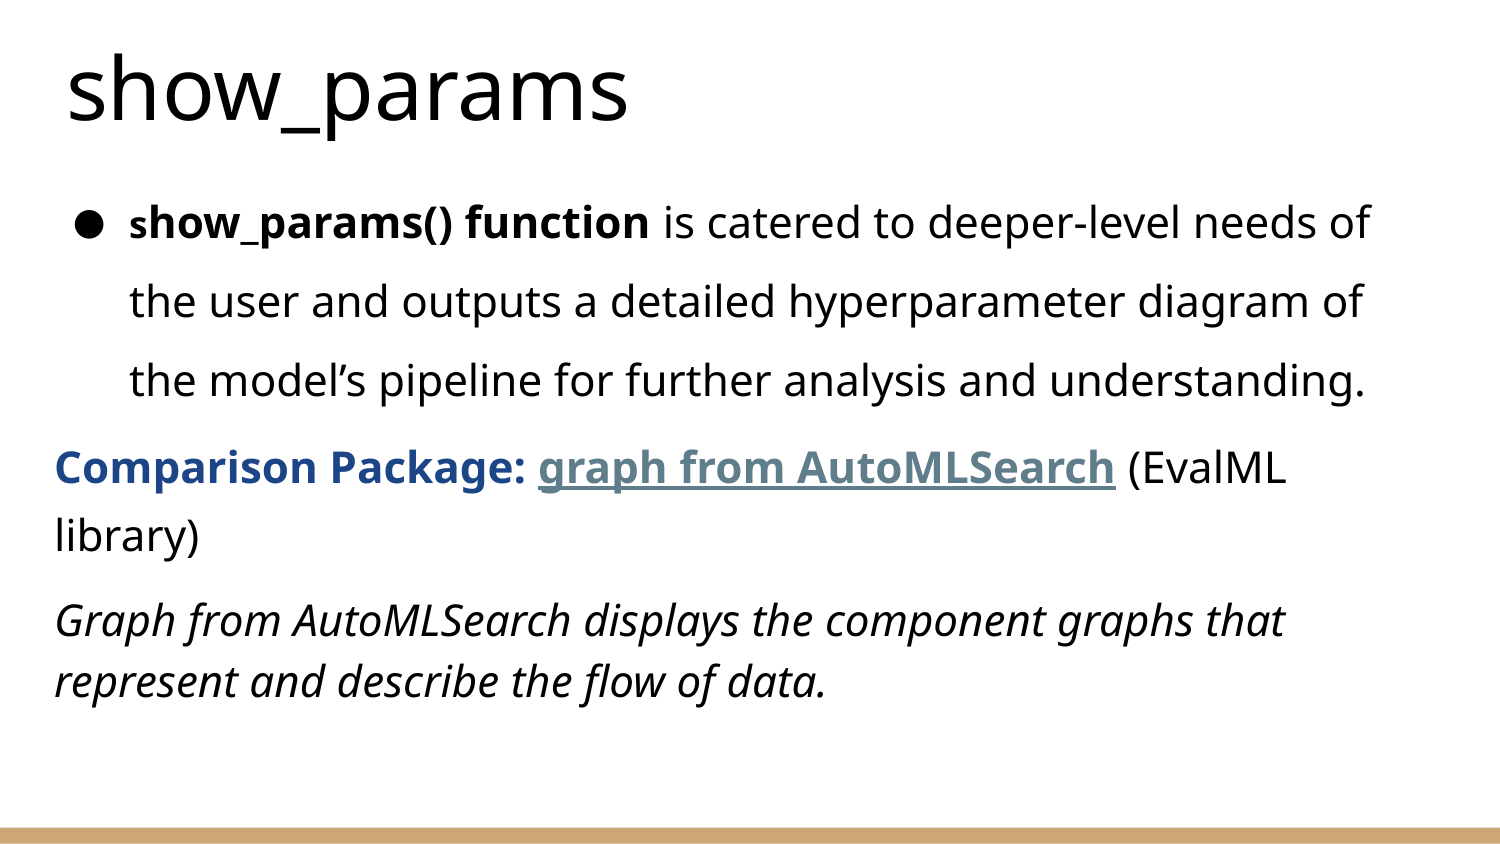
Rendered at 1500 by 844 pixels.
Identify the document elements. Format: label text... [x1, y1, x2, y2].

list show_params() function is catered to deeper-level needs of the user and outputs a detailed hyperparameter diagram of the model’s pipeline for further analysis and understanding. Comparison Package: graph from AutoMLSearch (EvalML library) Graph from AutoMLSearch displays the component graphs that represent and describe the flow of data. [39, 152, 1449, 752]
title show_params [51, 16, 1449, 152]
